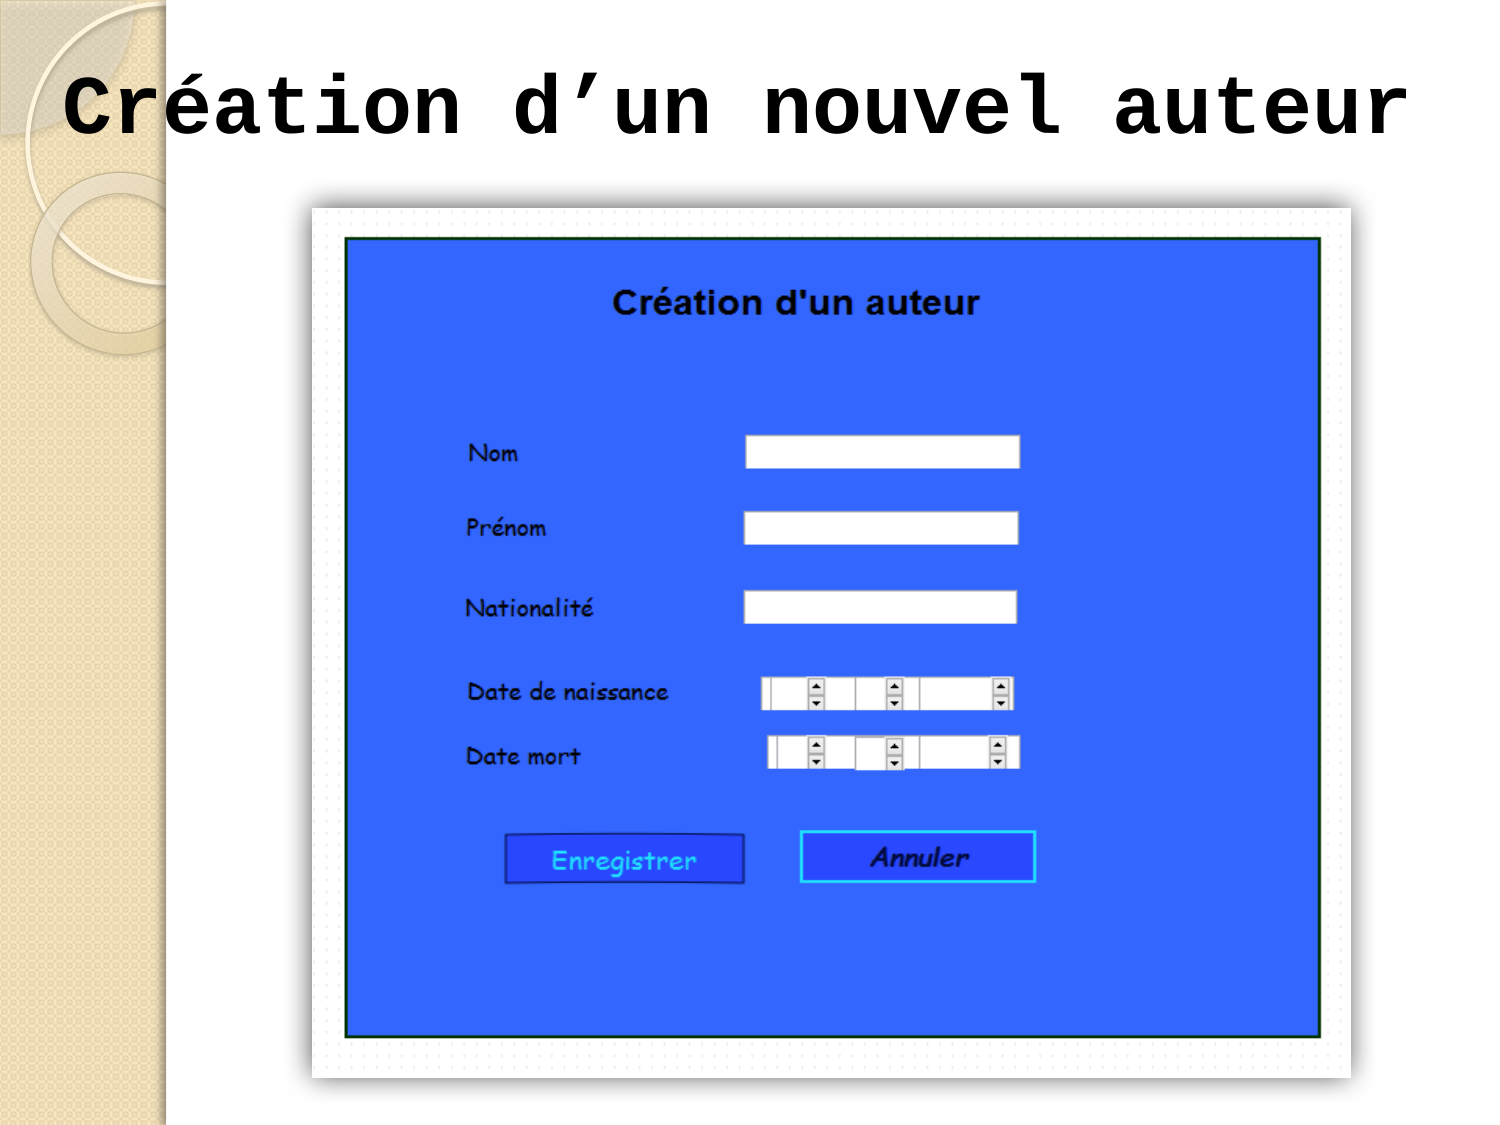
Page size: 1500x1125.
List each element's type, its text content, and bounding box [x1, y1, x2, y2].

text_box Création d’un nouvel auteur [48, 42, 1428, 158]
picture [312, 207, 1351, 1078]
